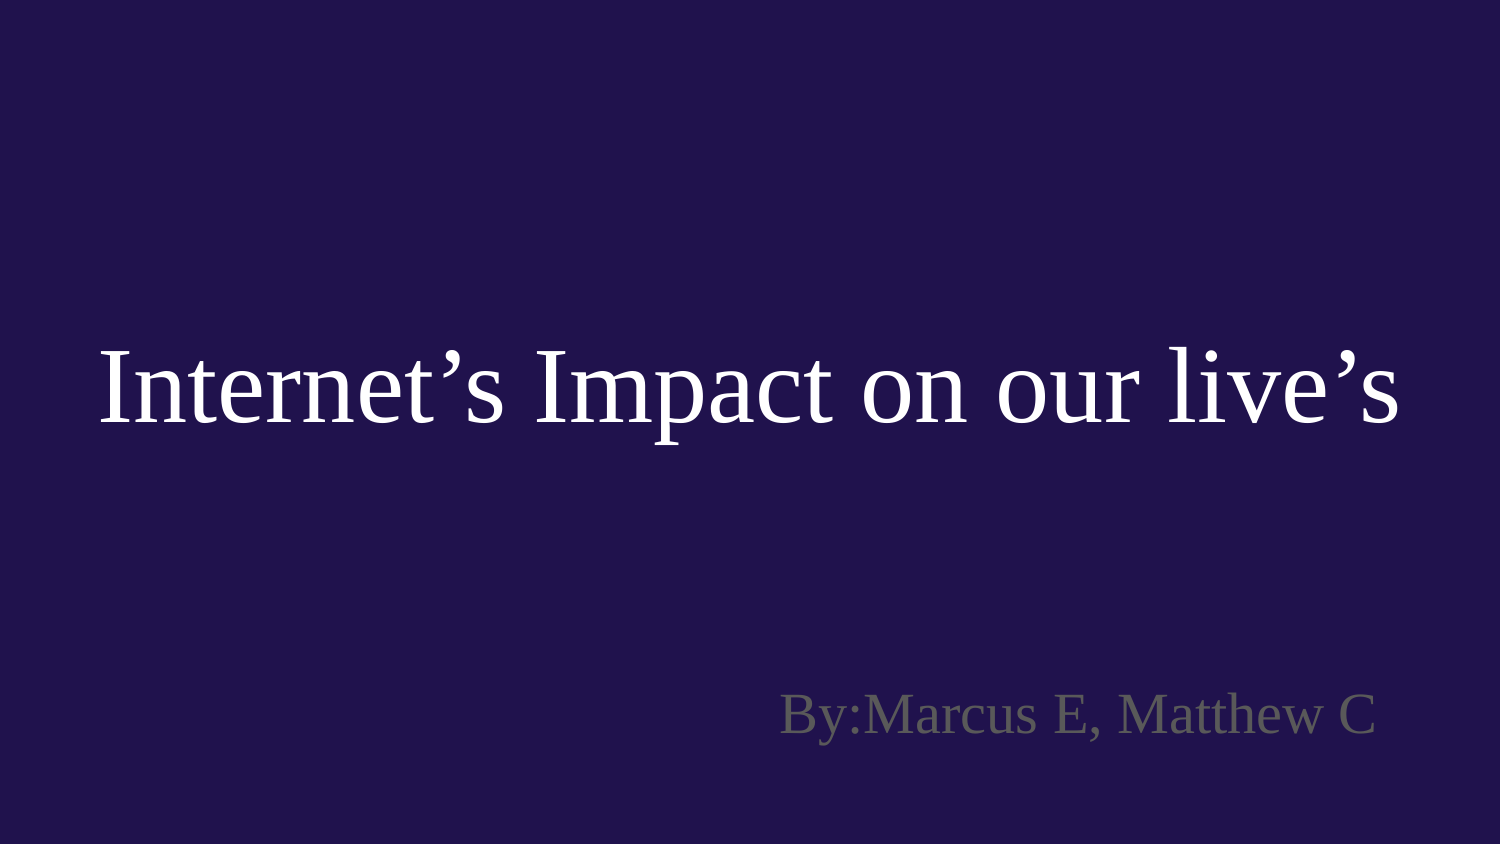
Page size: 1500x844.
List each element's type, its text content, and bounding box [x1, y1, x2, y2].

subtitle By:Marcus E, Matthew C [239, 659, 1449, 784]
title Internet’s Impact on our live’s [51, 122, 1449, 459]
